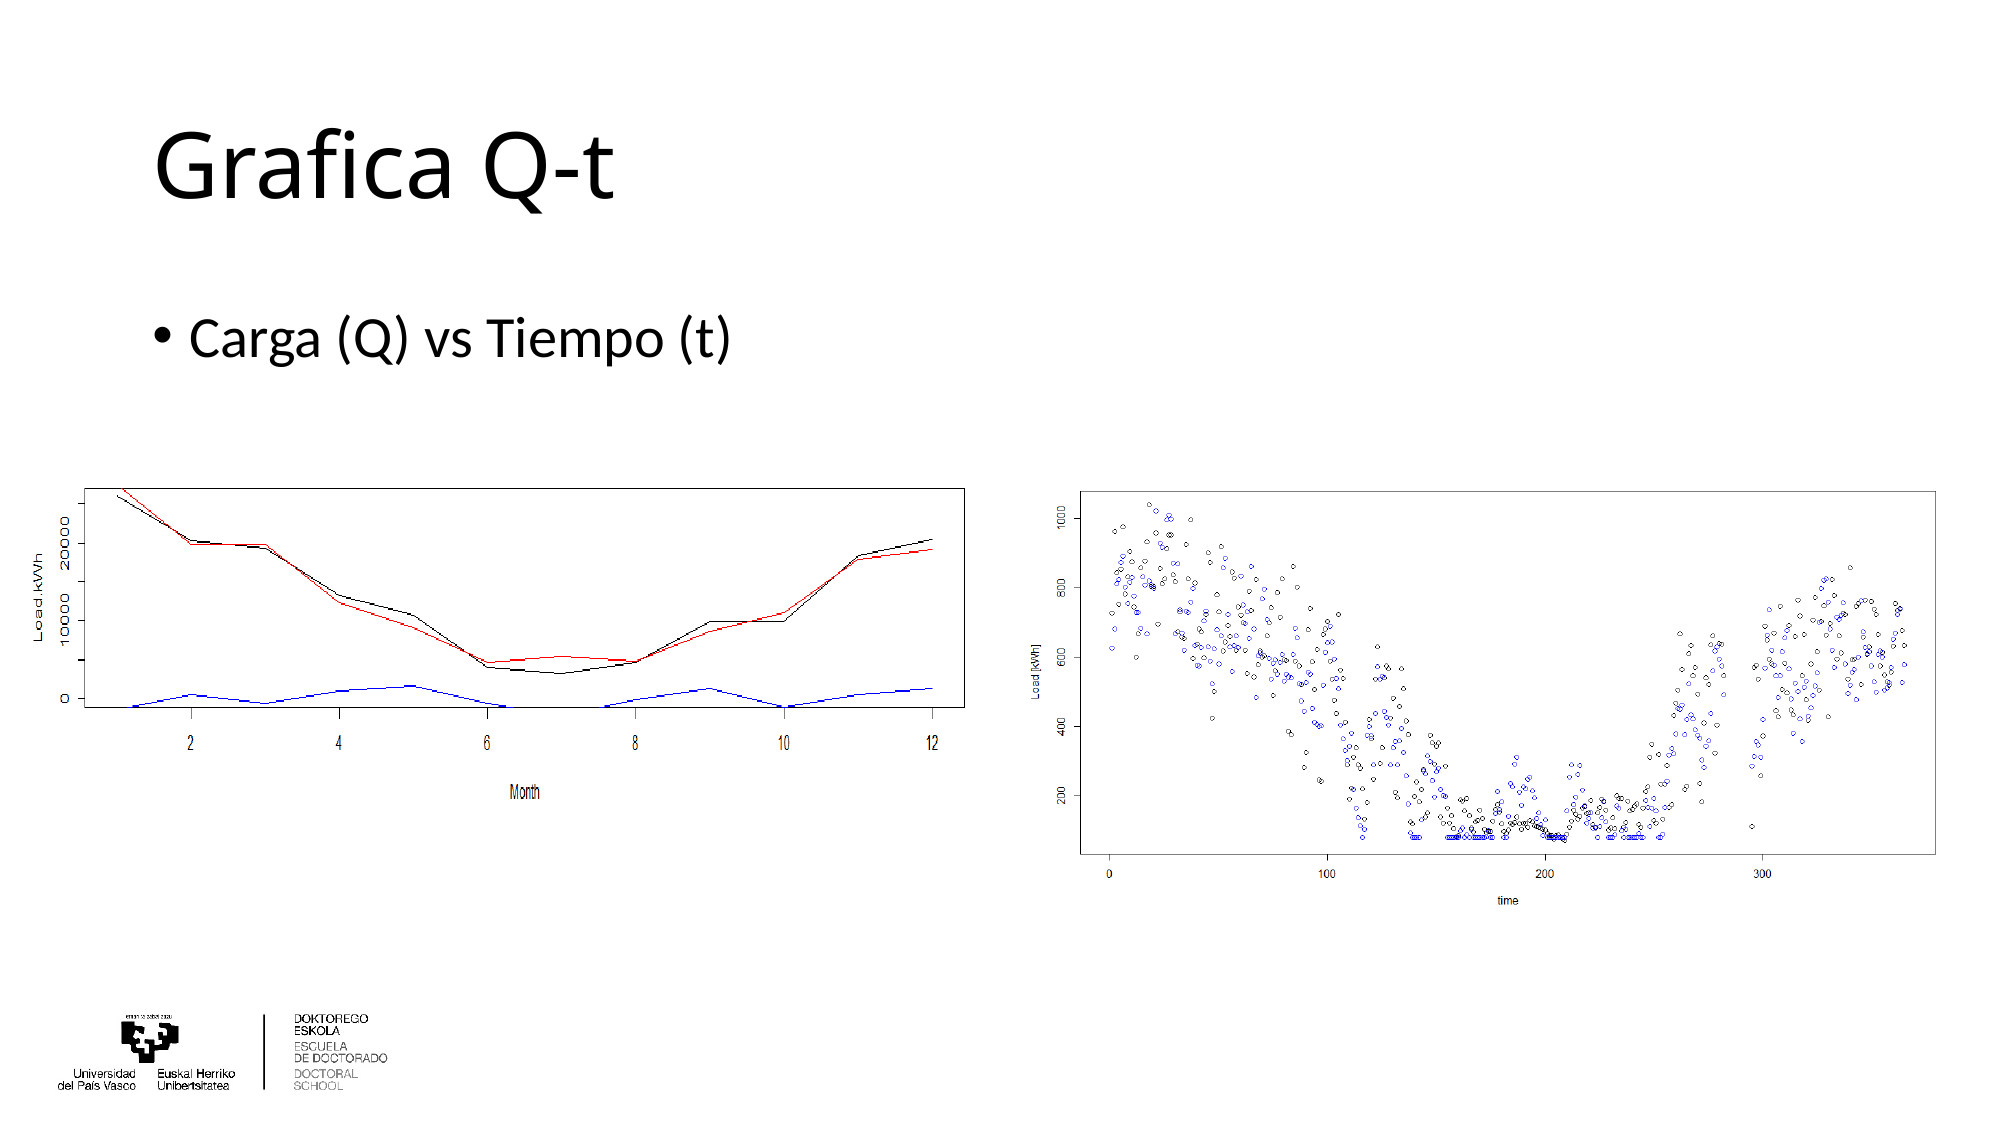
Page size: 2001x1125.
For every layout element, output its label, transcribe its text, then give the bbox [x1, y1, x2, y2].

picture [1027, 476, 1942, 911]
picture [29, 476, 971, 809]
picture [48, 979, 402, 1125]
list Carga (Q) vs Tiempo (t) [137, 299, 1863, 958]
title Grafica Q-t [137, 59, 1863, 278]
